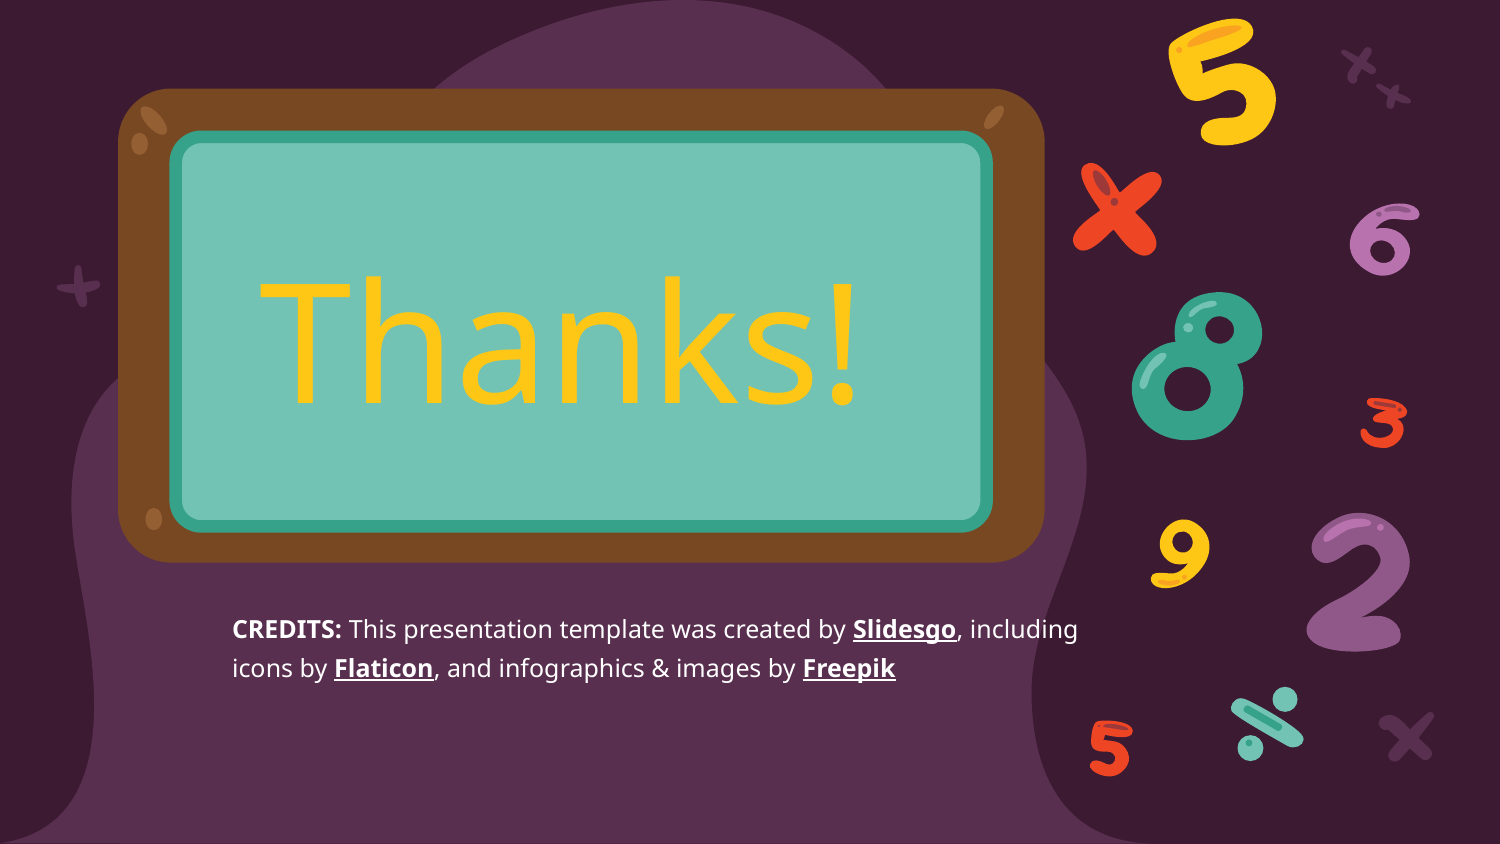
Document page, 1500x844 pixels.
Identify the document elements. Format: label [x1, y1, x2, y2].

text_box [117, 88, 1045, 563]
